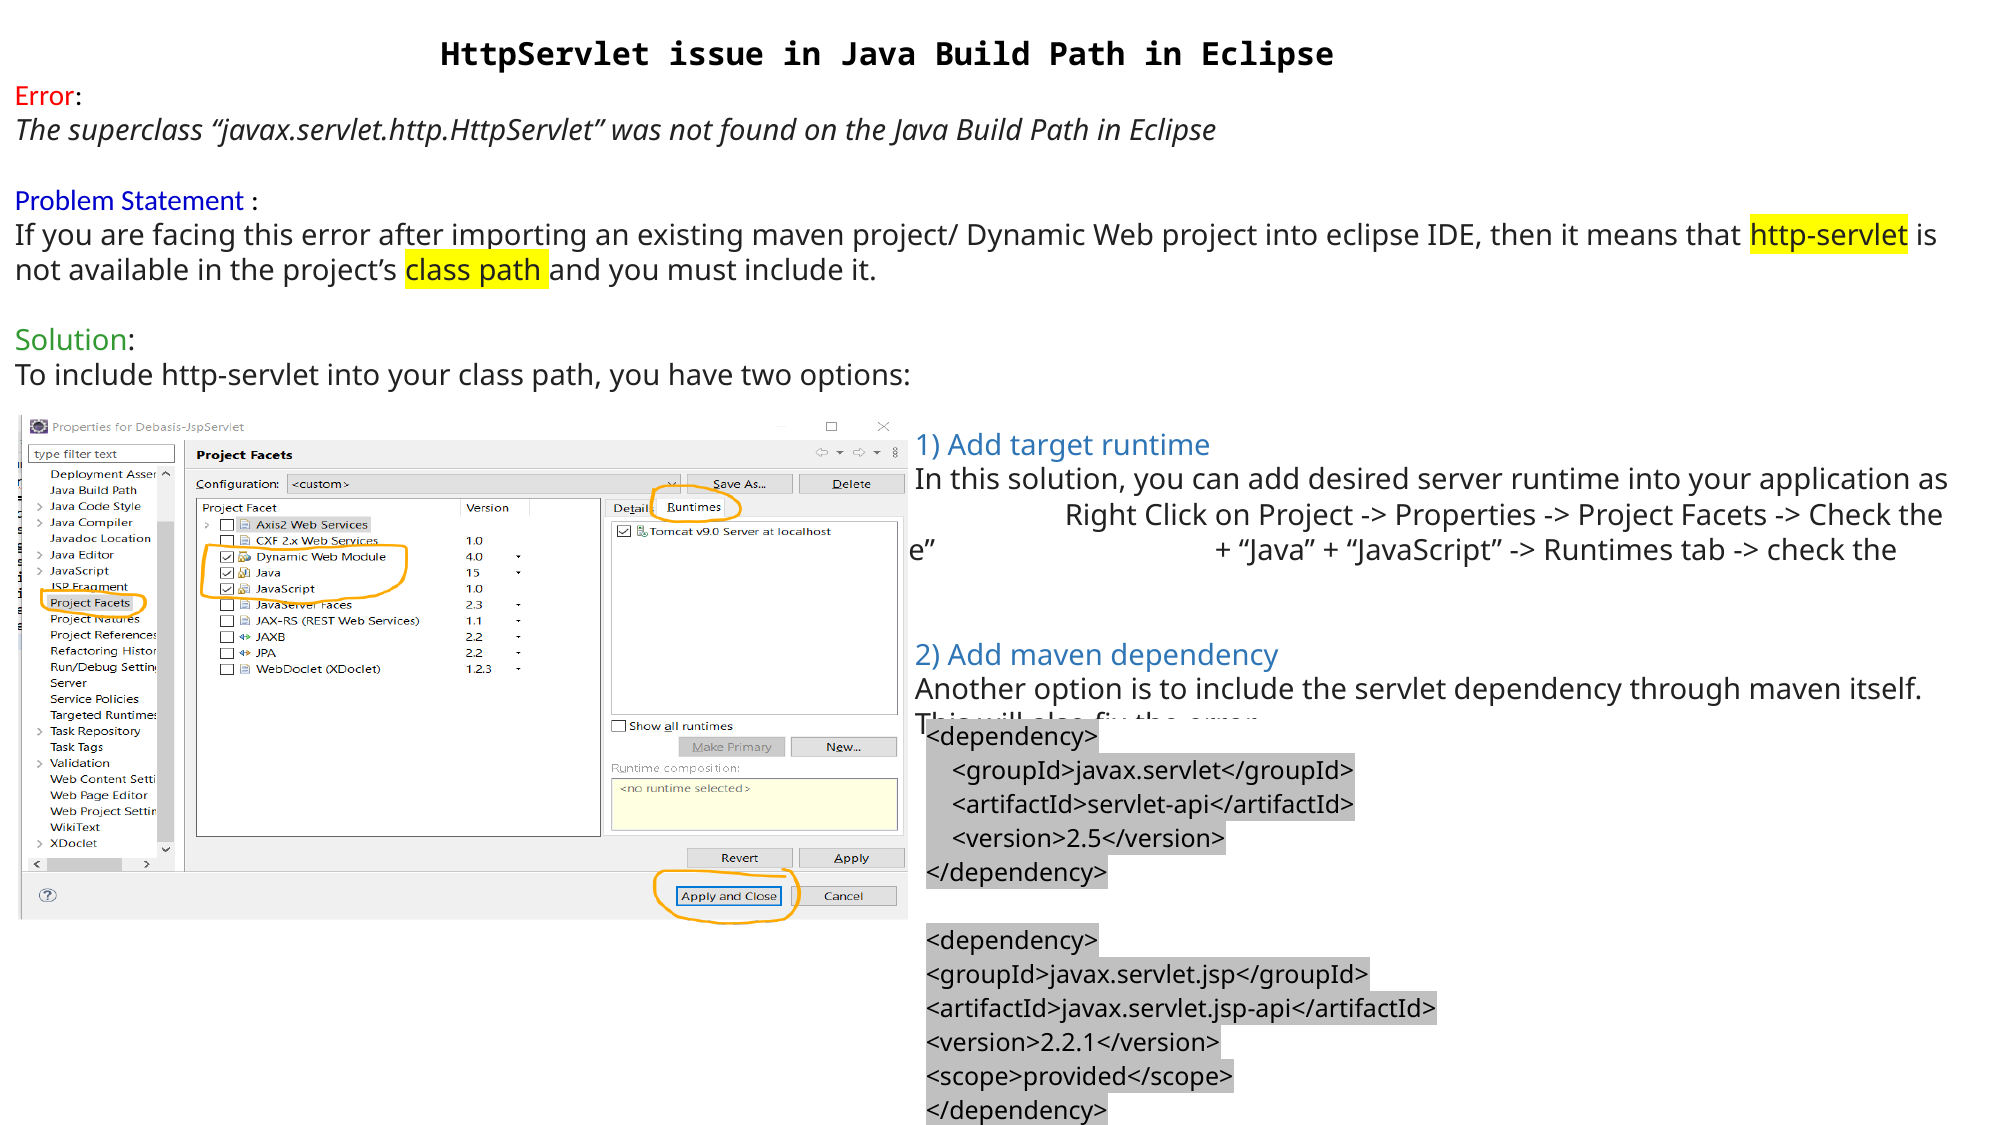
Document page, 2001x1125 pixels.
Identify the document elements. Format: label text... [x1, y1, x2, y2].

picture [18, 415, 909, 925]
table_header <dependency> <groupId>javax.servlet</groupId> <artifactId>servlet-api</artifactId> <version>2.5</version> </dependency> <dependency> <groupId>javax.servlet.jsp</groupId> <artifactId>javax.servlet.jsp-api</artifactId> <version>2.2.1</version> <scope>provided</scope> </dependency> [926, 719, 1440, 1078]
text_box Error: The superclass “javax.servlet.http.HttpServlet” was not found on the Java Build Path in Eclipse Problem Statement : If you are facing this error after importing an existing maven project/ Dynamic Web project into eclipse IDE, then it means that http-servlet is not available in the project’s class path and you must include it. Solution: To include http-servlet into your class path, you have two options: 1) Add target runtime In this solution, you can add desired server runtime into your application as project facet. Right Click on Project -> Properties -> Project Facets -> Check the “Dynamic Web Module” + “Java” + “JavaScript” -> Runtimes tab -> check the application server 2) Add maven dependency Another option is to include the servlet dependency through maven itself. This will also fix the error. [0, 68, 2000, 1028]
title HttpServlet issue in Java Build Path in Eclipse [334, 30, 1441, 68]
